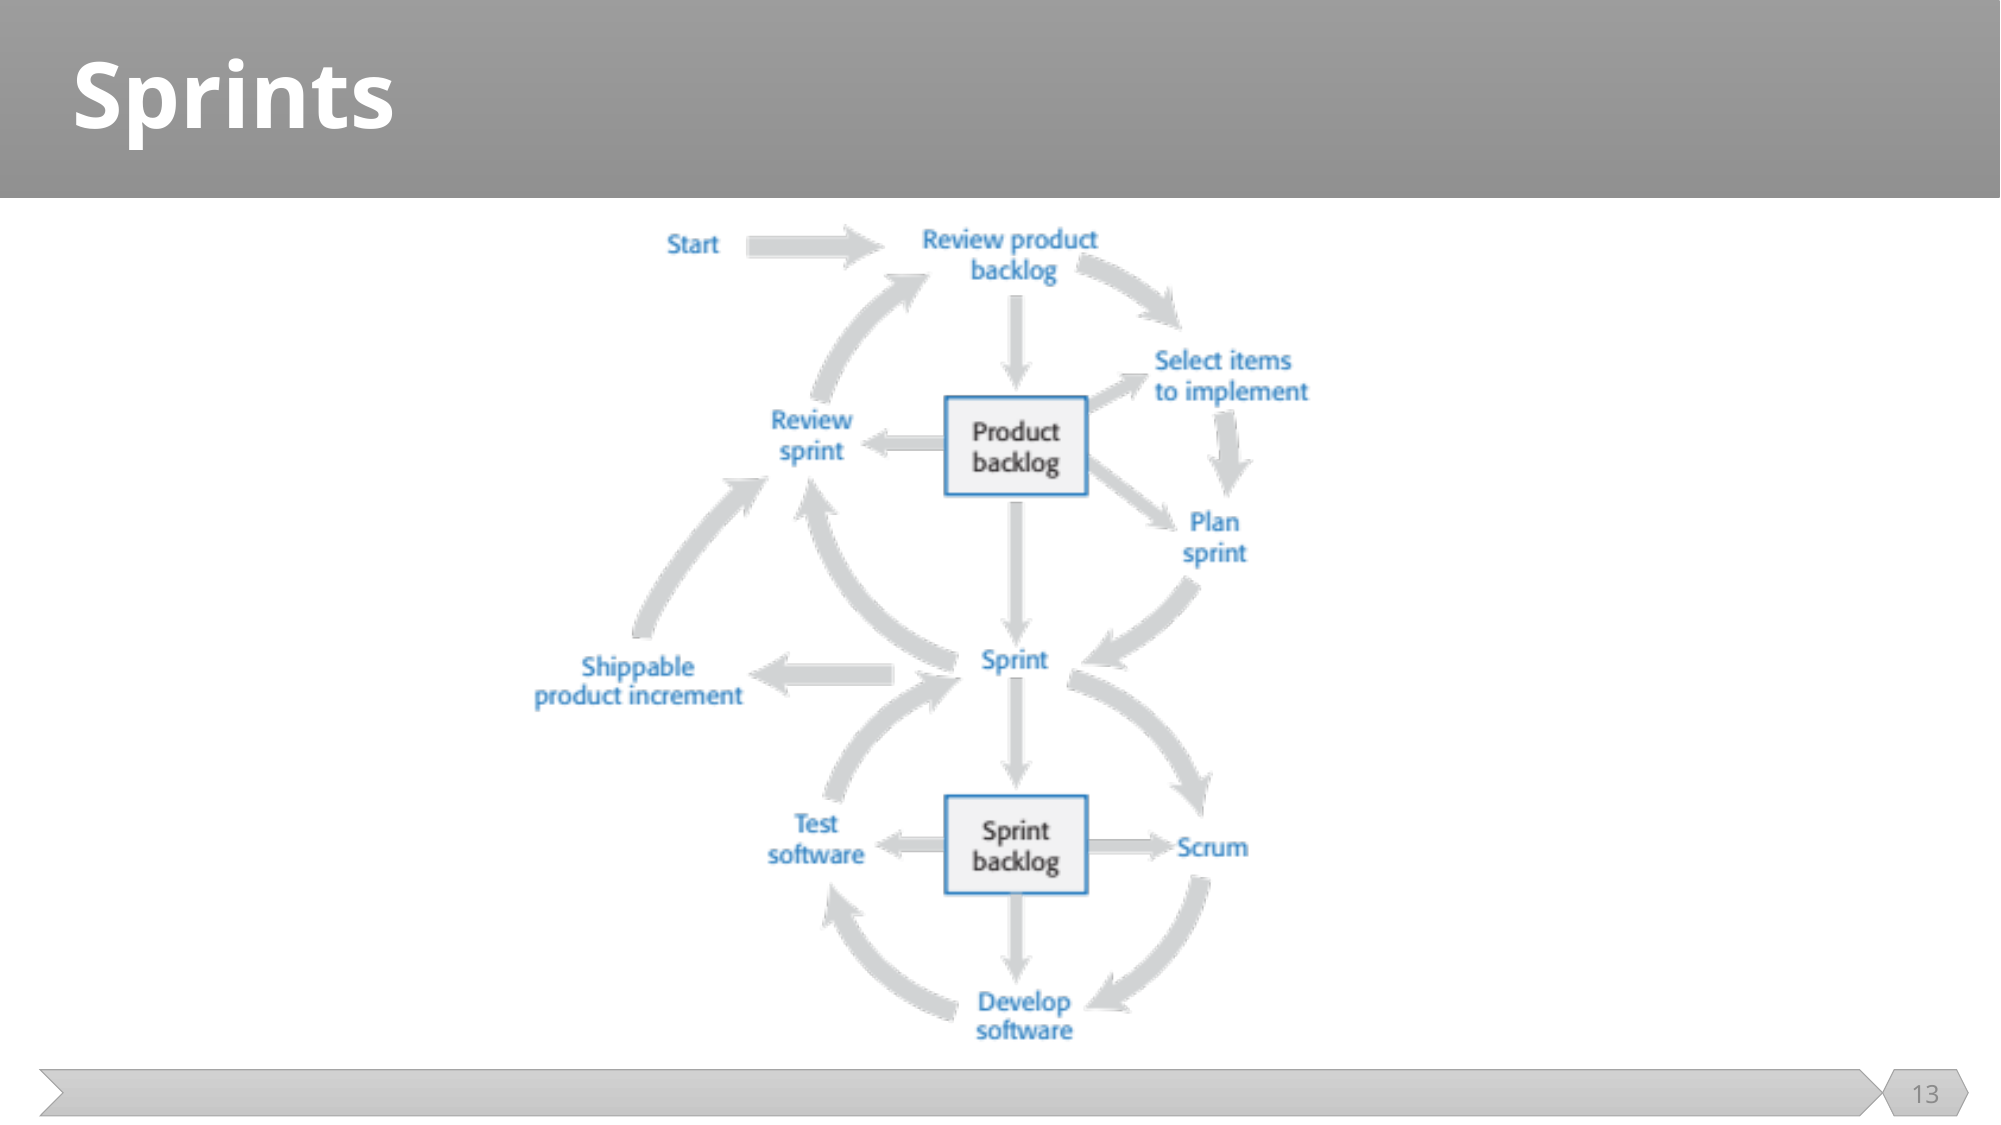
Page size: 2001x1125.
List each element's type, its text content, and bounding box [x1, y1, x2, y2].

slide_number 13 [1882, 1065, 1969, 1125]
picture [447, 181, 1419, 1109]
title Sprints [56, 0, 1969, 199]
